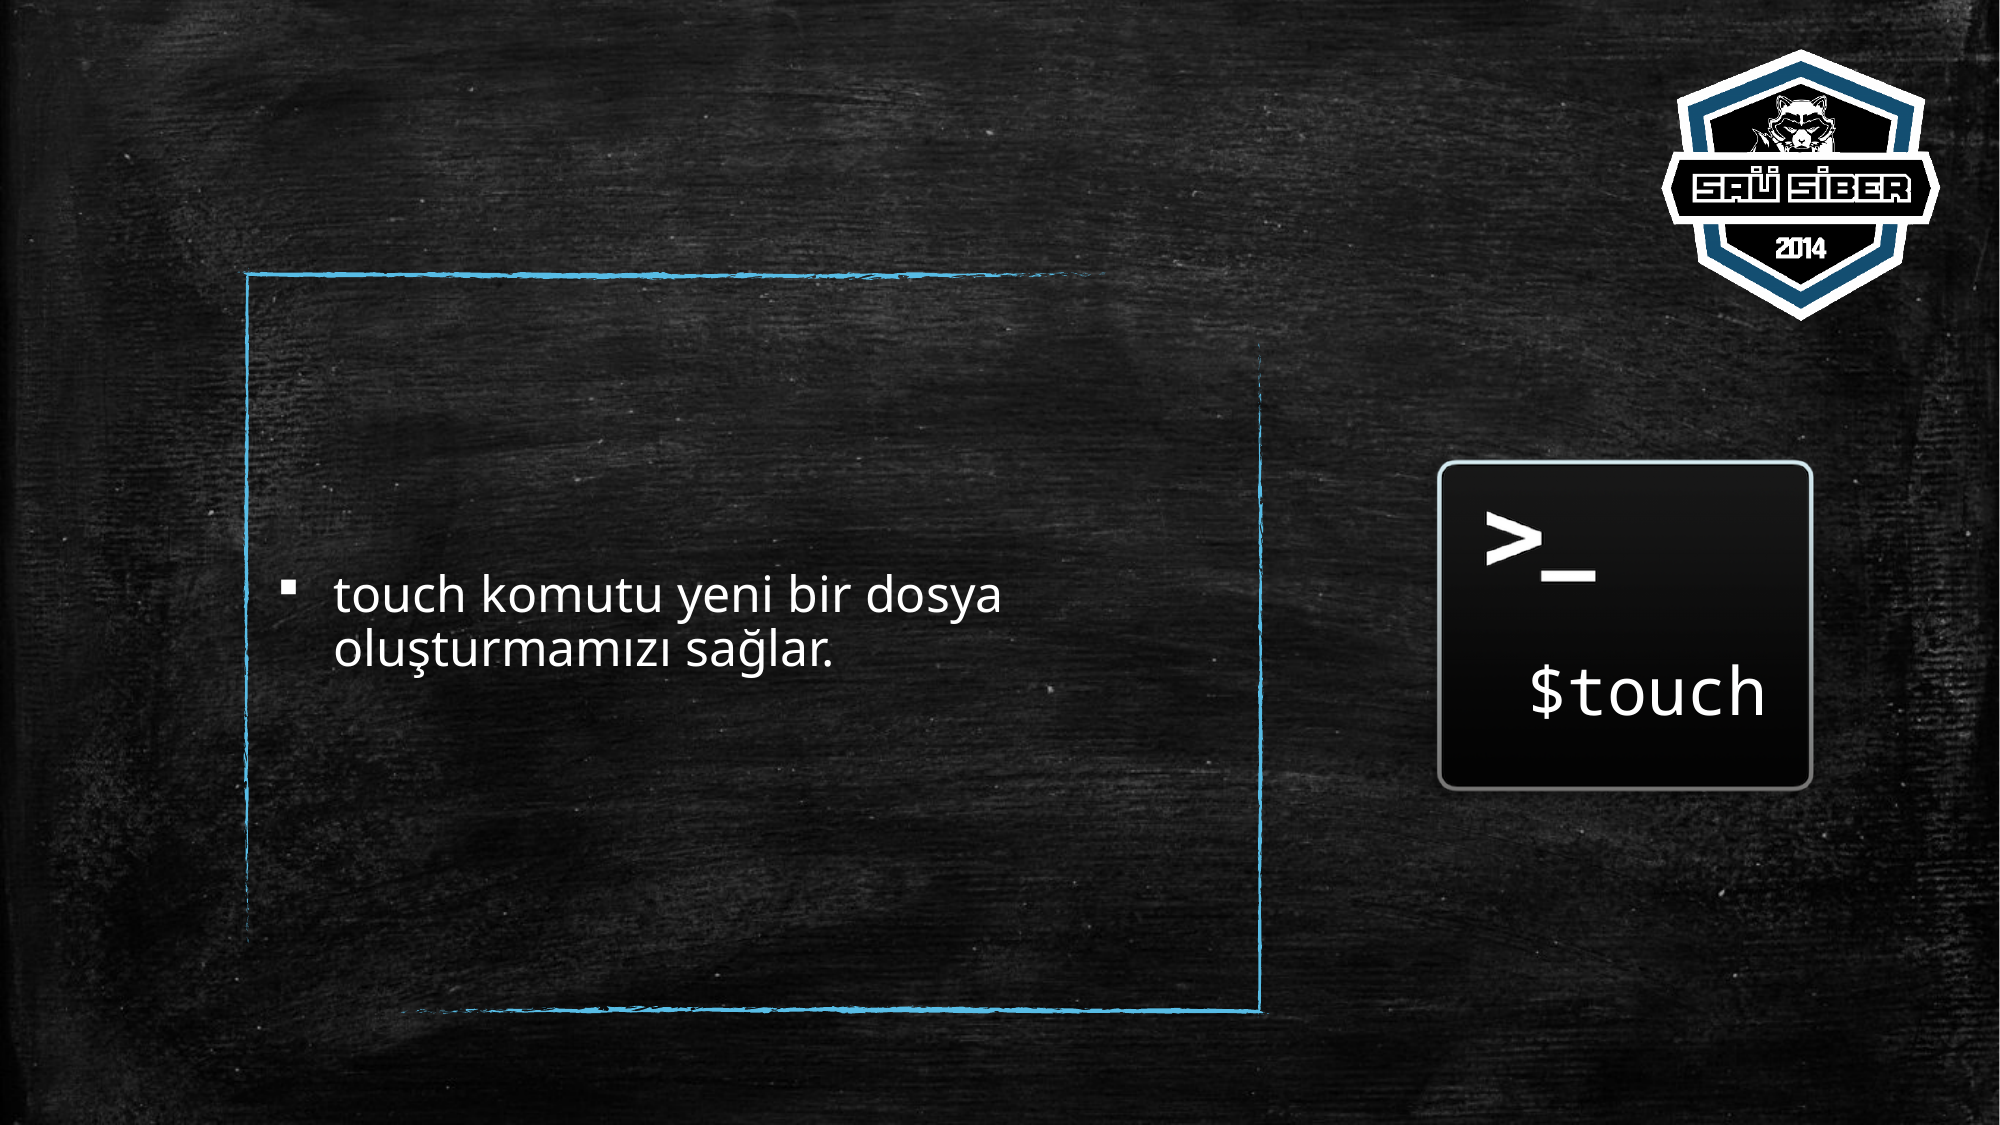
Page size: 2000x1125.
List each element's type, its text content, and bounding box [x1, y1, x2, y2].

text_box touch komutu yeni bir dosya oluşturmamızı sağlar. [262, 562, 1263, 686]
title $touch [1838, 570, 1963, 738]
picture [1412, 412, 1838, 838]
picture [1600, 0, 2000, 388]
